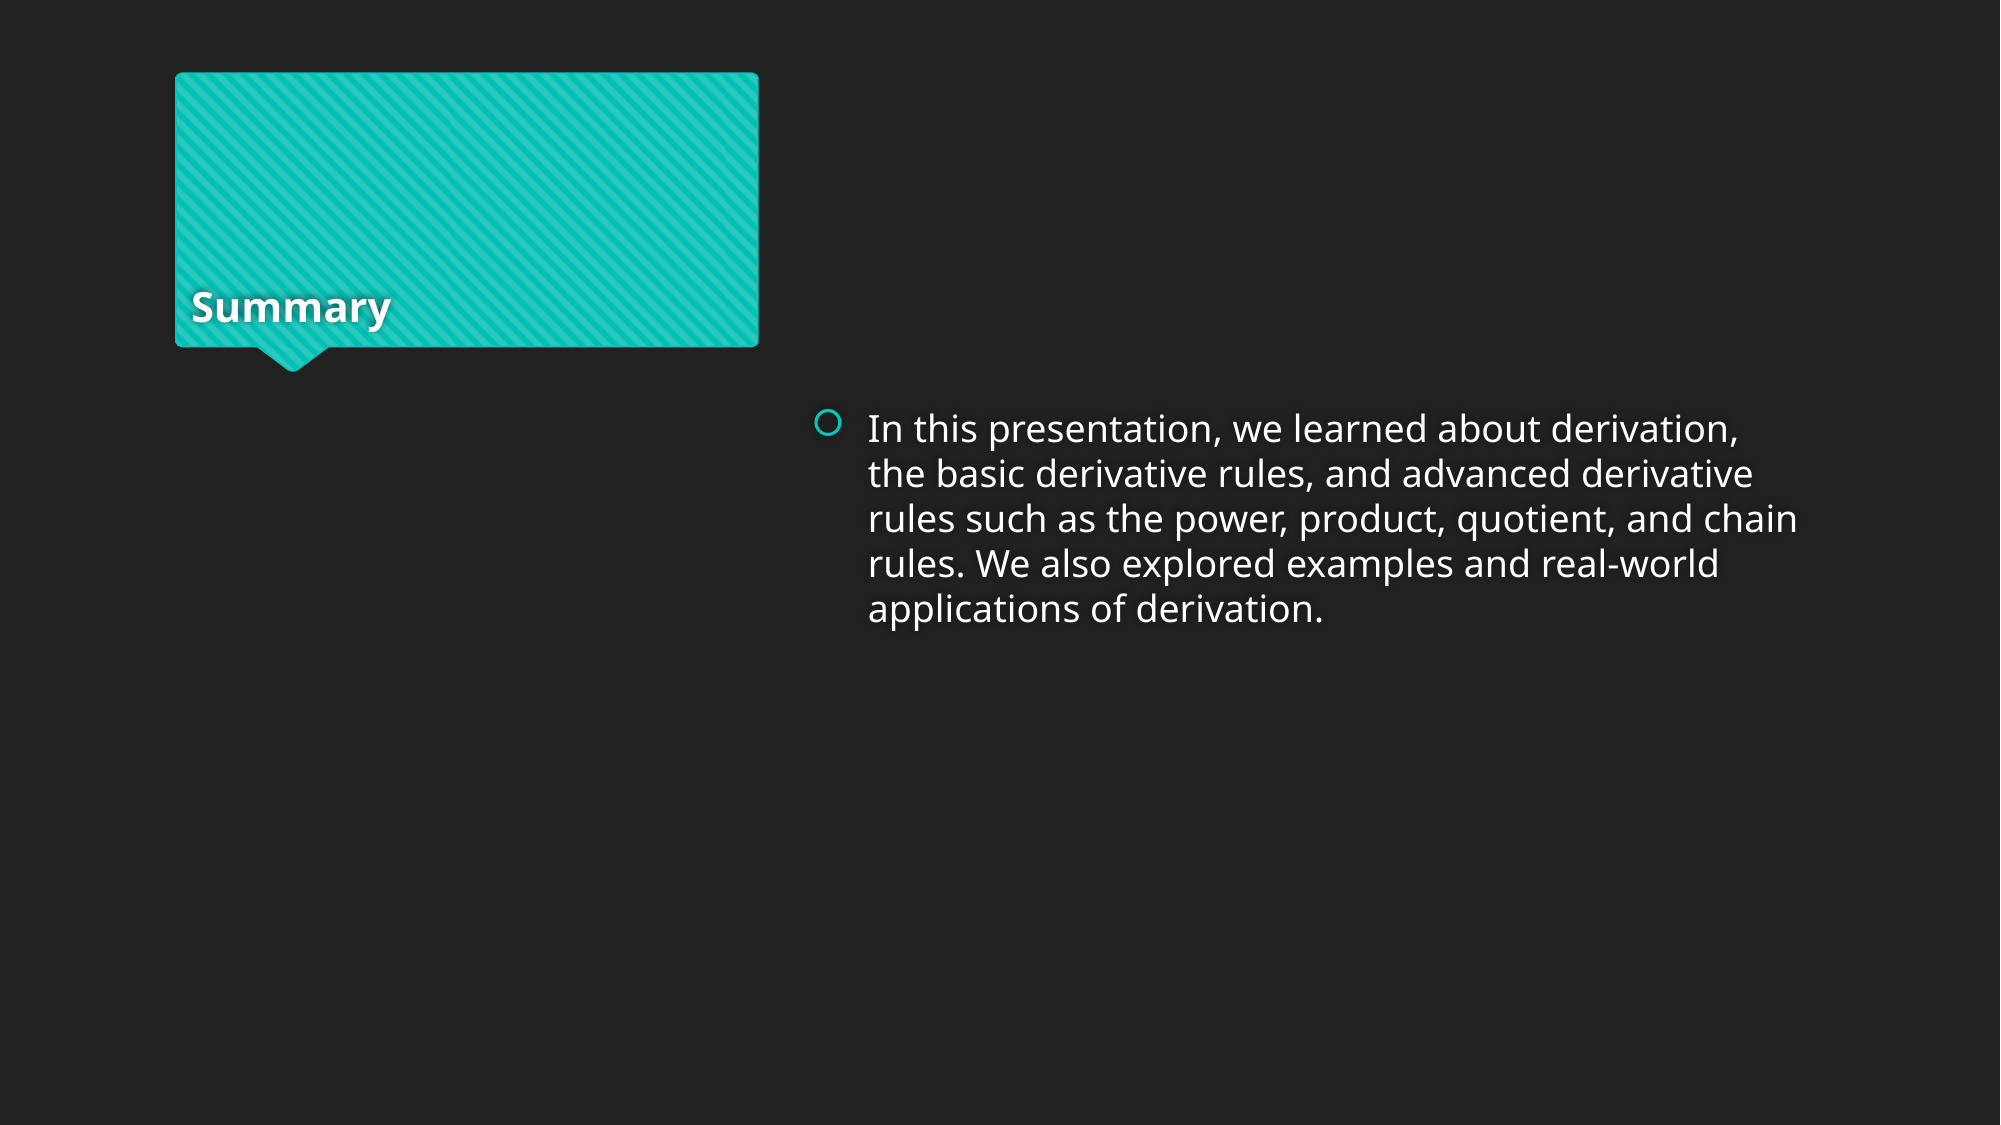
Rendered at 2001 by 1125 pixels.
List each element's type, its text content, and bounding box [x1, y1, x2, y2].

title Summary [176, 73, 758, 339]
list In this presentation, we learned about derivation, the basic derivative rules, and advanced derivative rules such as the power, product, quotient, and chain rules. We also explored examples and real-world applications of derivation. [796, 73, 1823, 962]
